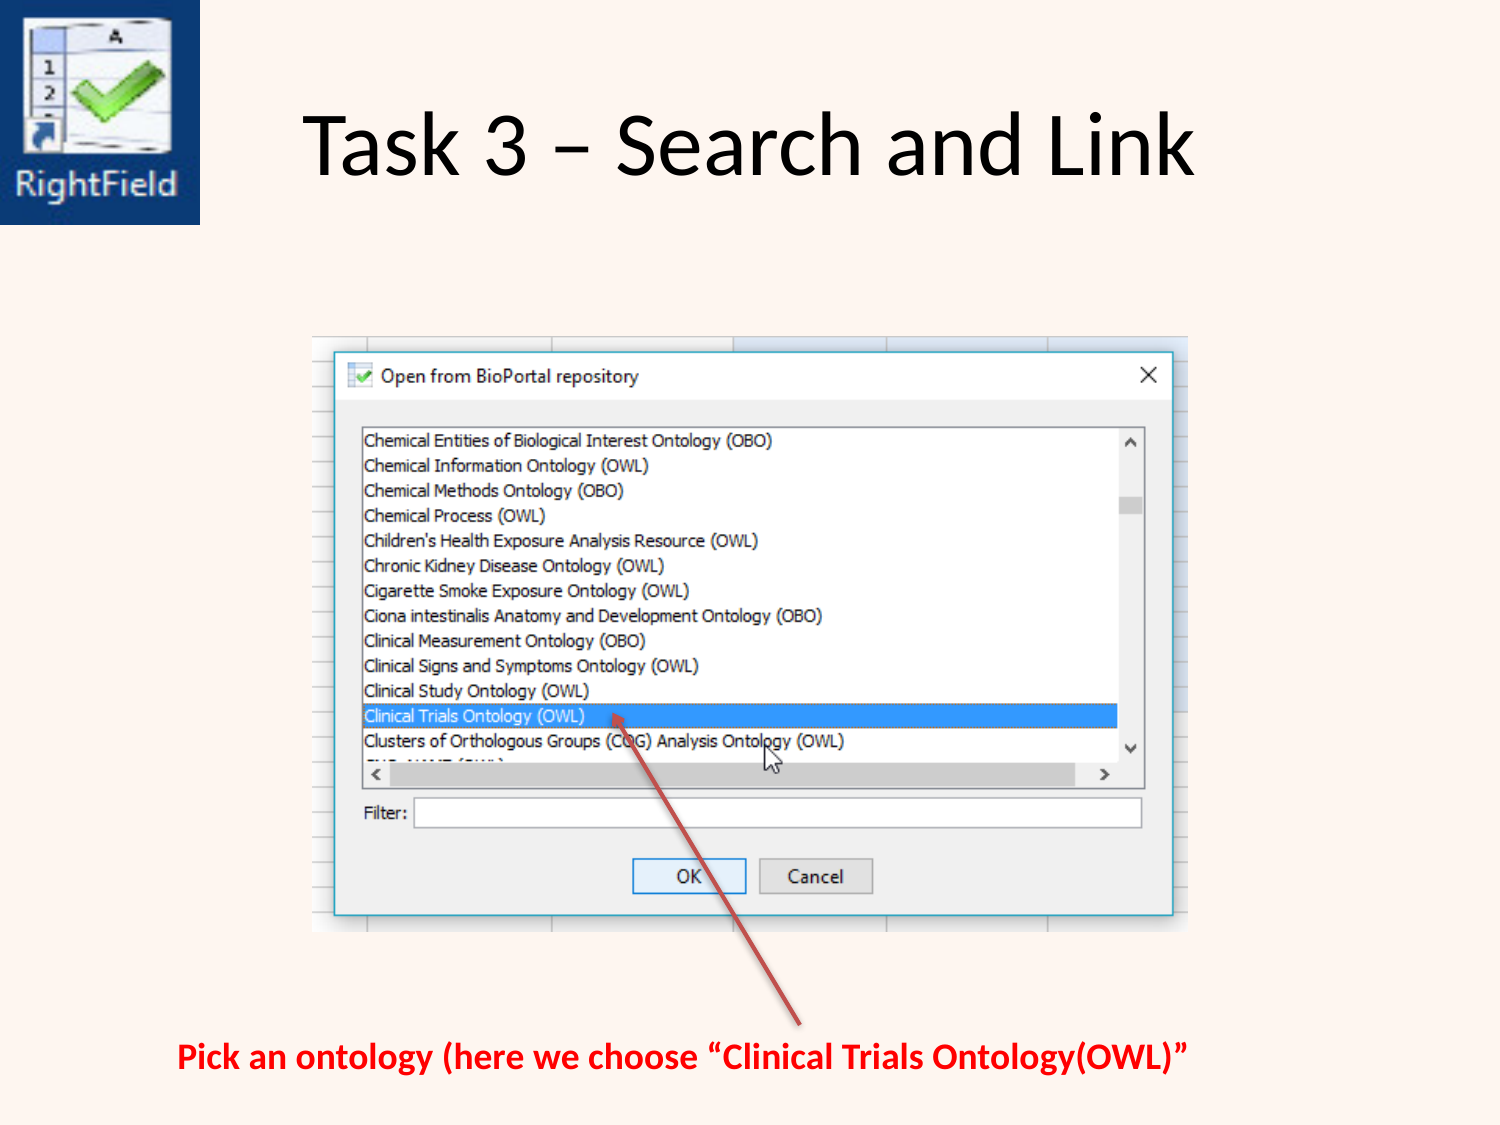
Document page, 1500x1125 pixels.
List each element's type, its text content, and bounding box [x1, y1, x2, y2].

picture [0, 0, 201, 225]
title Task 3 – Search and Link [197, 45, 1425, 233]
text_box Pick an ontology (here we choose “Clinical Trials Ontology(OWL)” [162, 1024, 1400, 1085]
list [312, 335, 1188, 932]
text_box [612, 712, 801, 1026]
